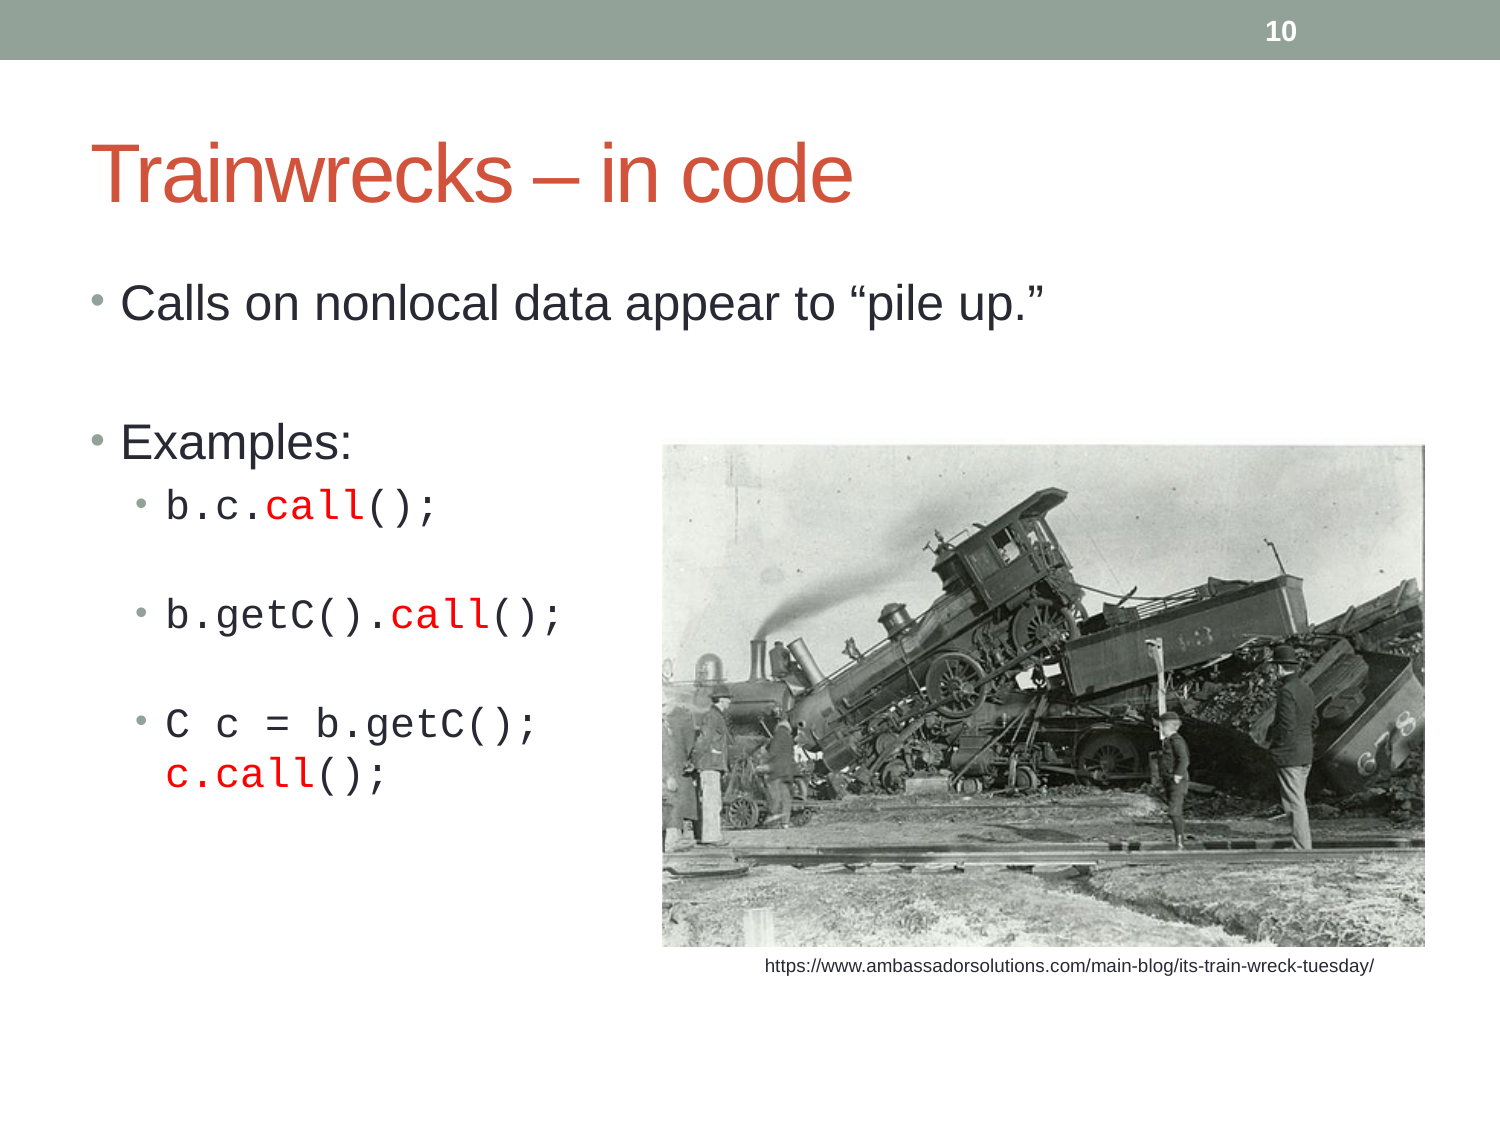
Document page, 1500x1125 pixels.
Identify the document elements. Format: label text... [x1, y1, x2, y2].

text_box https://www.ambassadorsolutions.com/main-blog/its-train-wreck-tuesday/ [749, 955, 1413, 985]
title Trainwrecks – in code [75, 87, 1425, 250]
slide_number 10 [1250, 3, 1425, 57]
picture [662, 437, 1426, 948]
list Calls on nonlocal data appear to “pile up.” Examples: b.c.call(); b.getC().call(); C c = b.getC(); c.call(); [75, 262, 1425, 1063]
